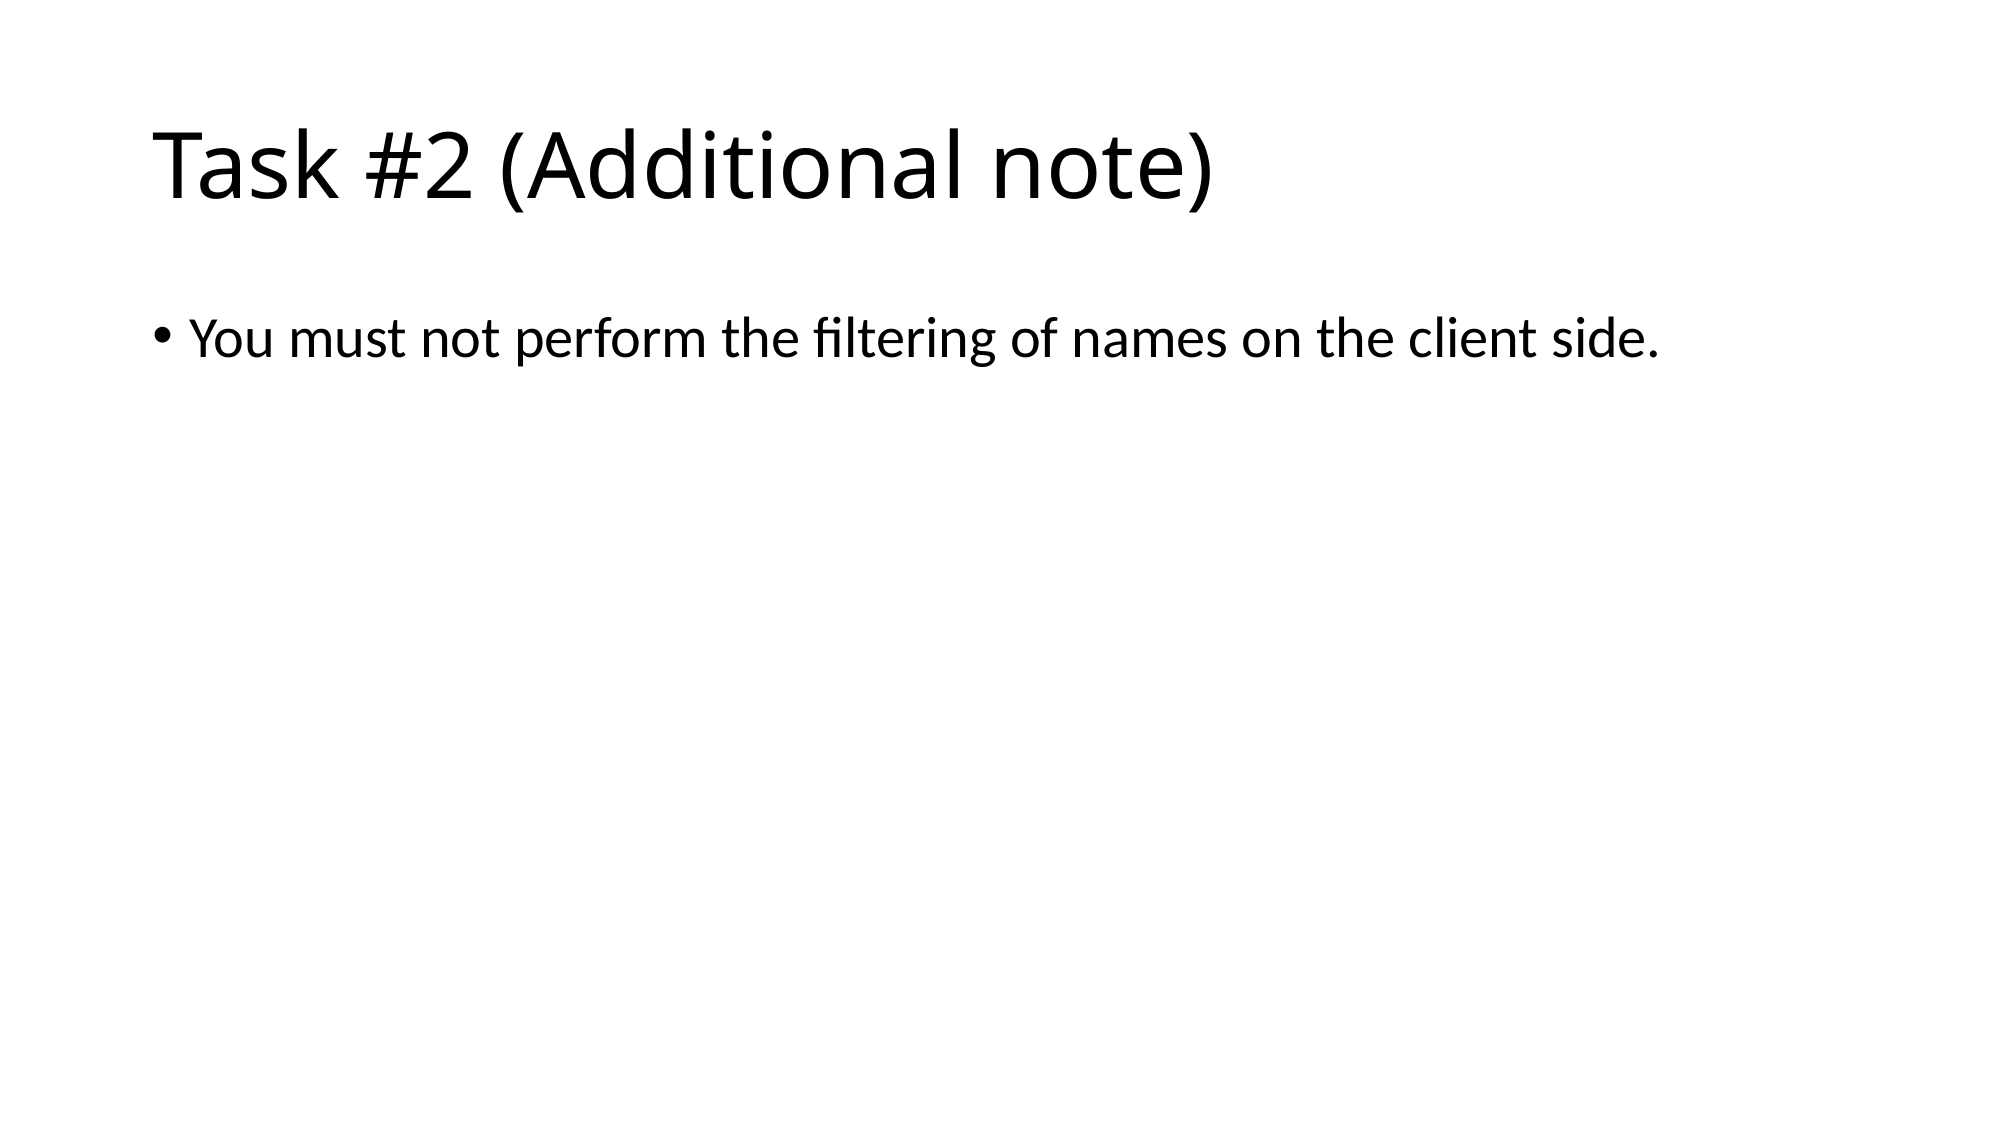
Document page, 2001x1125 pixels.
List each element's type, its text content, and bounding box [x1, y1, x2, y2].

list You must not perform the filtering of names on the client side. [137, 299, 1863, 1014]
title Task #2 (Additional note) [137, 59, 1863, 278]
